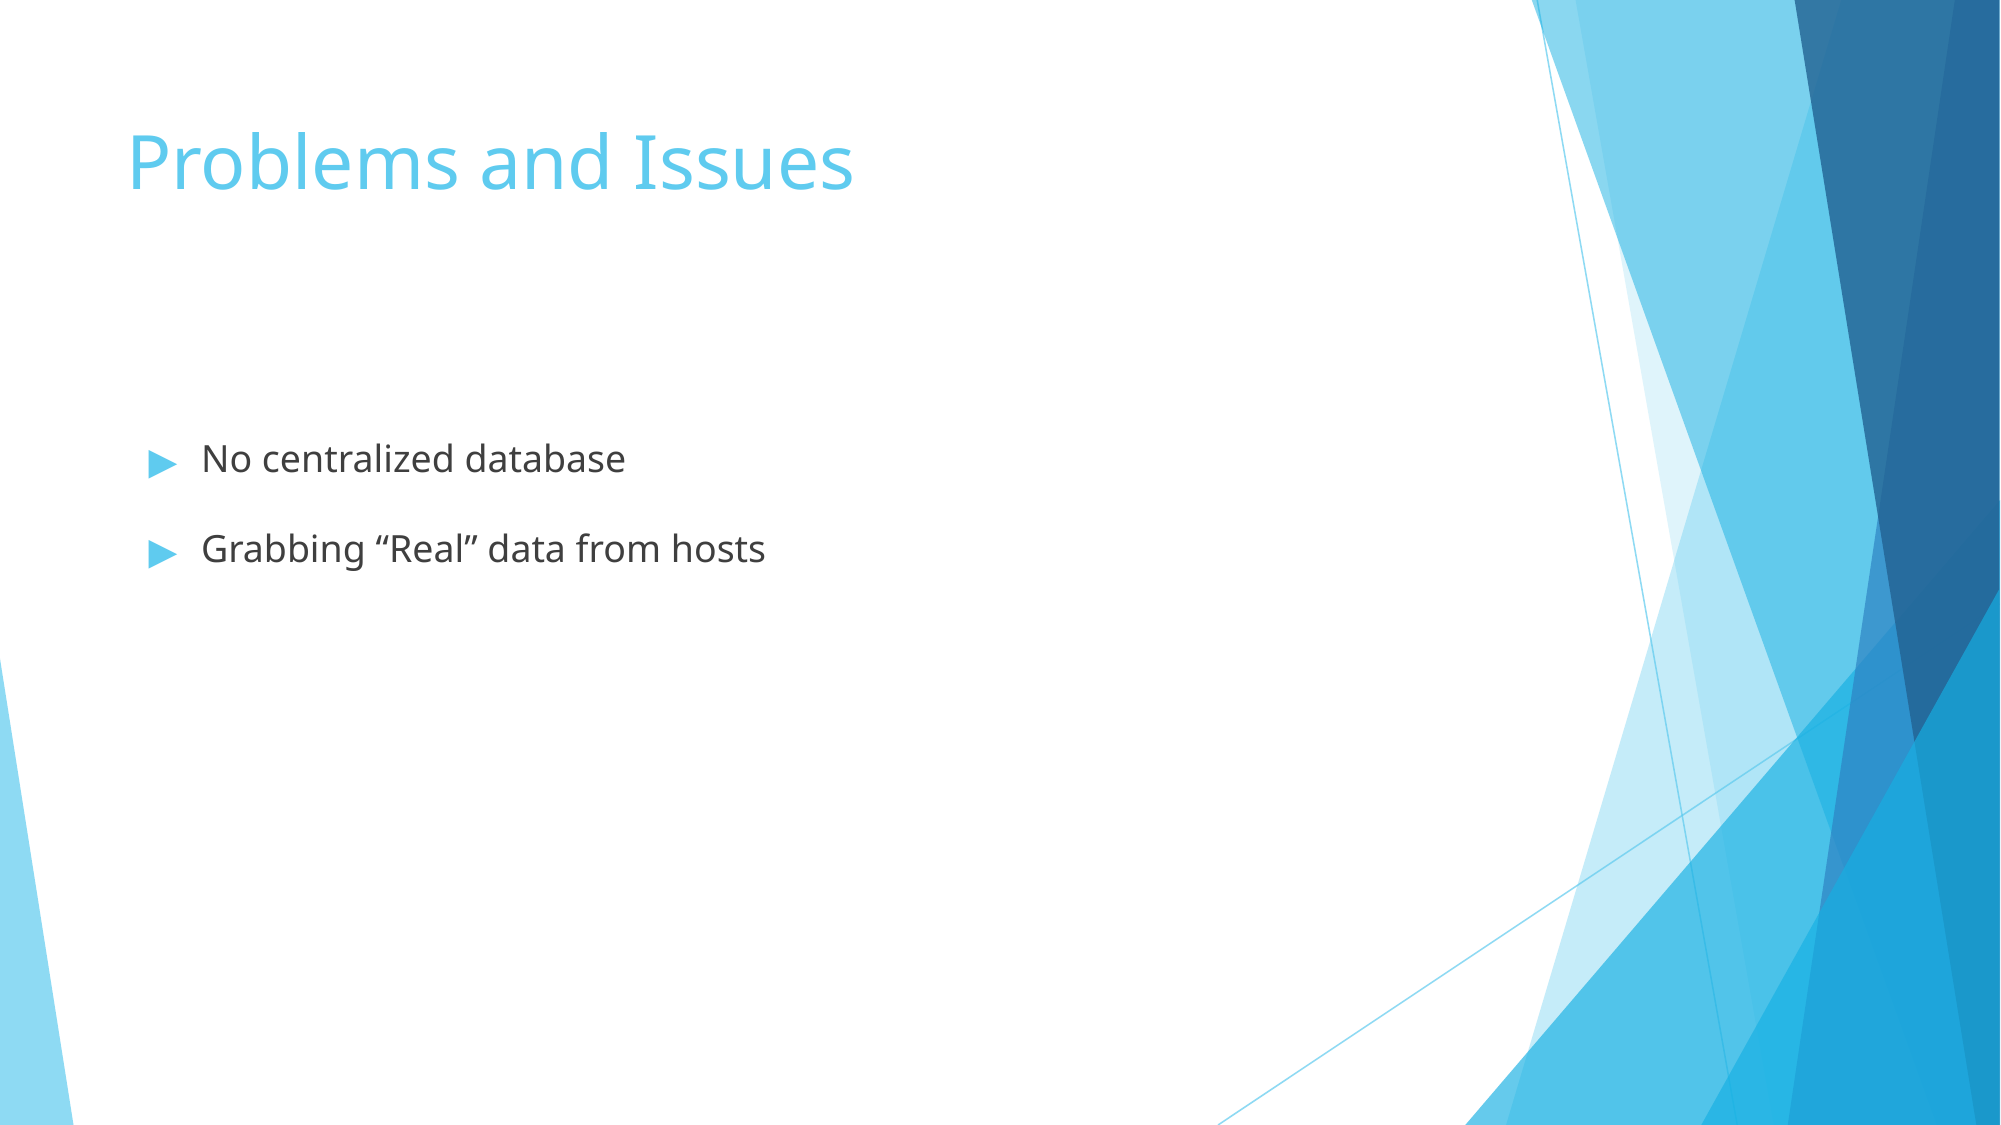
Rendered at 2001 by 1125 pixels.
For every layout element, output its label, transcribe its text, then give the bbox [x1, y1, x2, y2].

list No centralized database Grabbing “Real” data from hosts [111, 354, 1522, 992]
title Problems and Issues [111, 99, 1522, 317]
